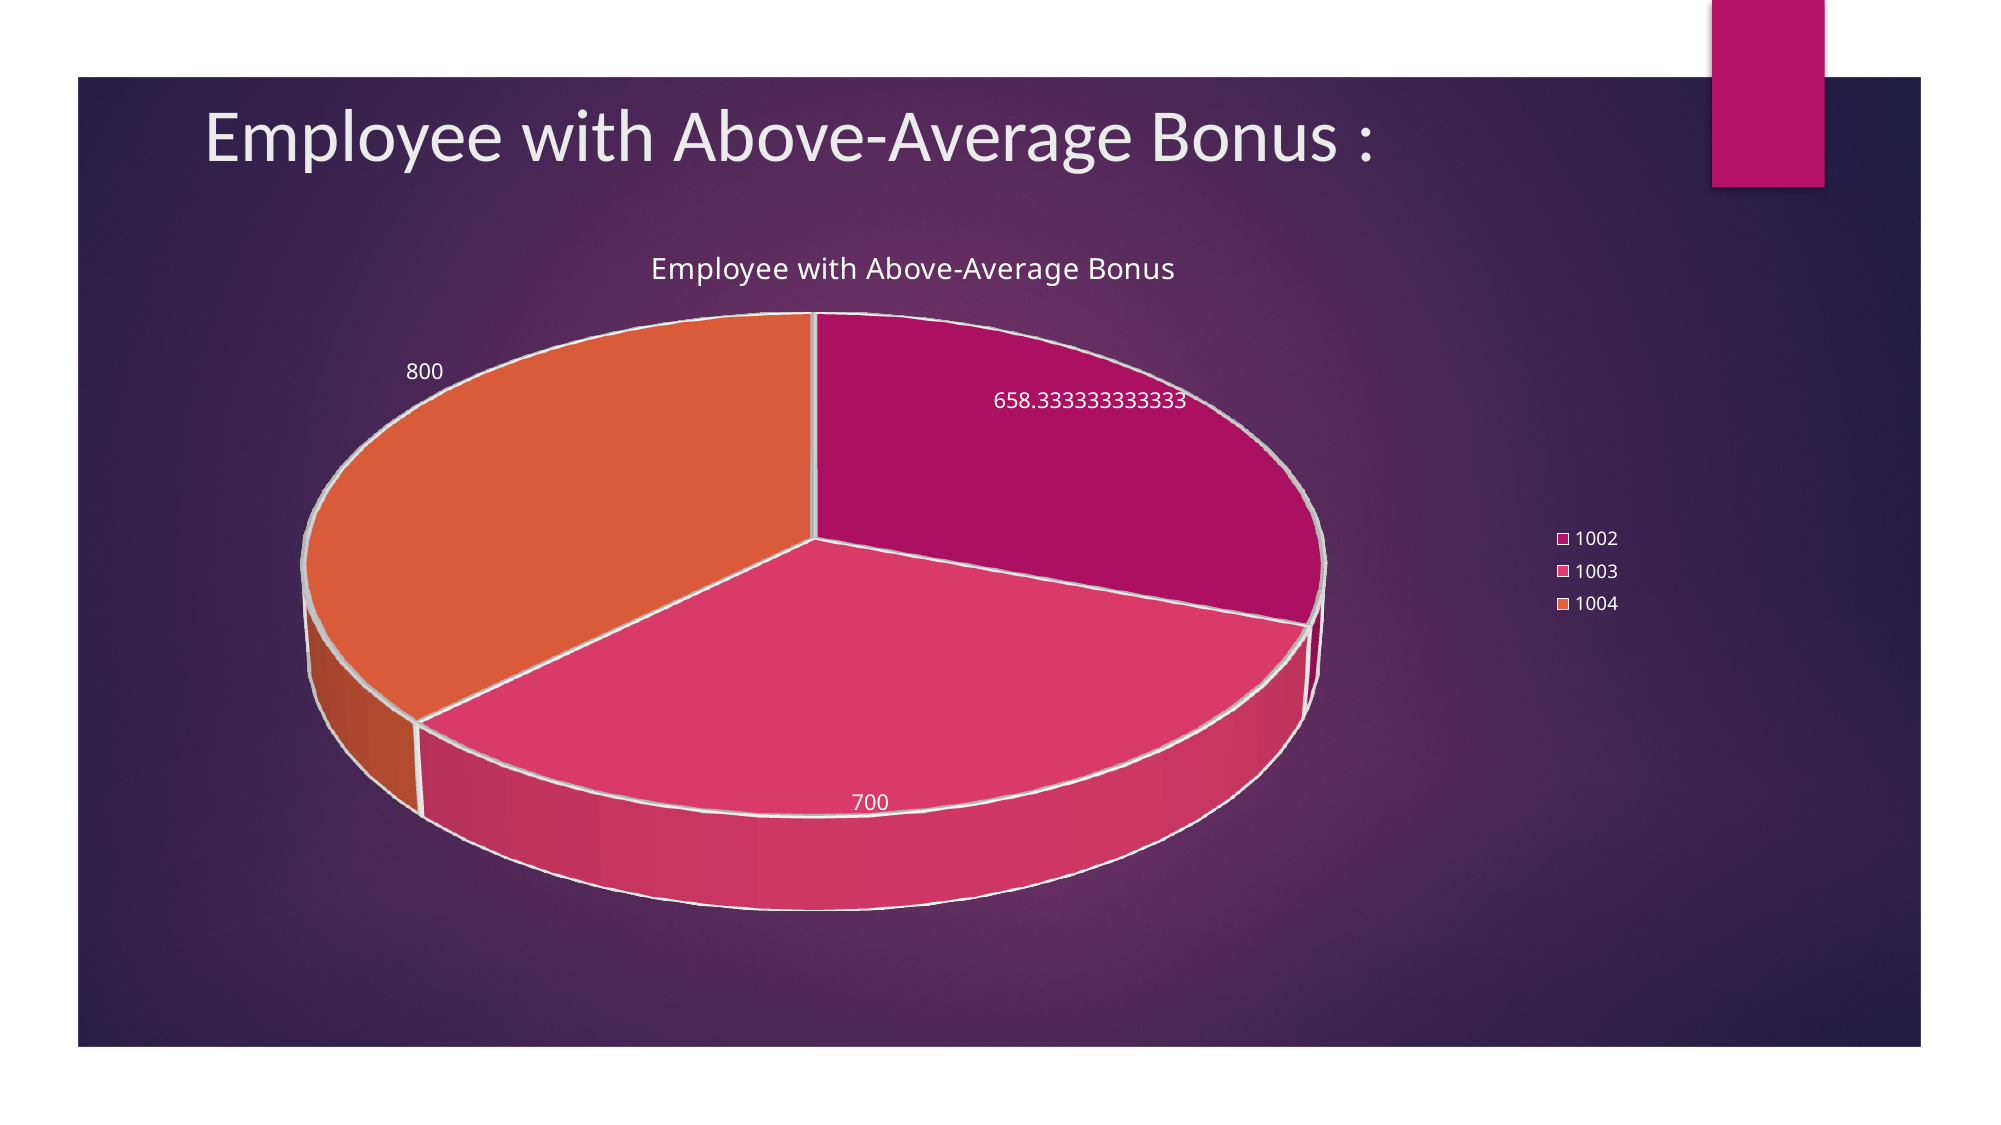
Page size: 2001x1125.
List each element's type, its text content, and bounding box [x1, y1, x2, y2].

title Employee with Above-Average Bonus : [189, 99, 1638, 184]
chart [189, 217, 1638, 926]
